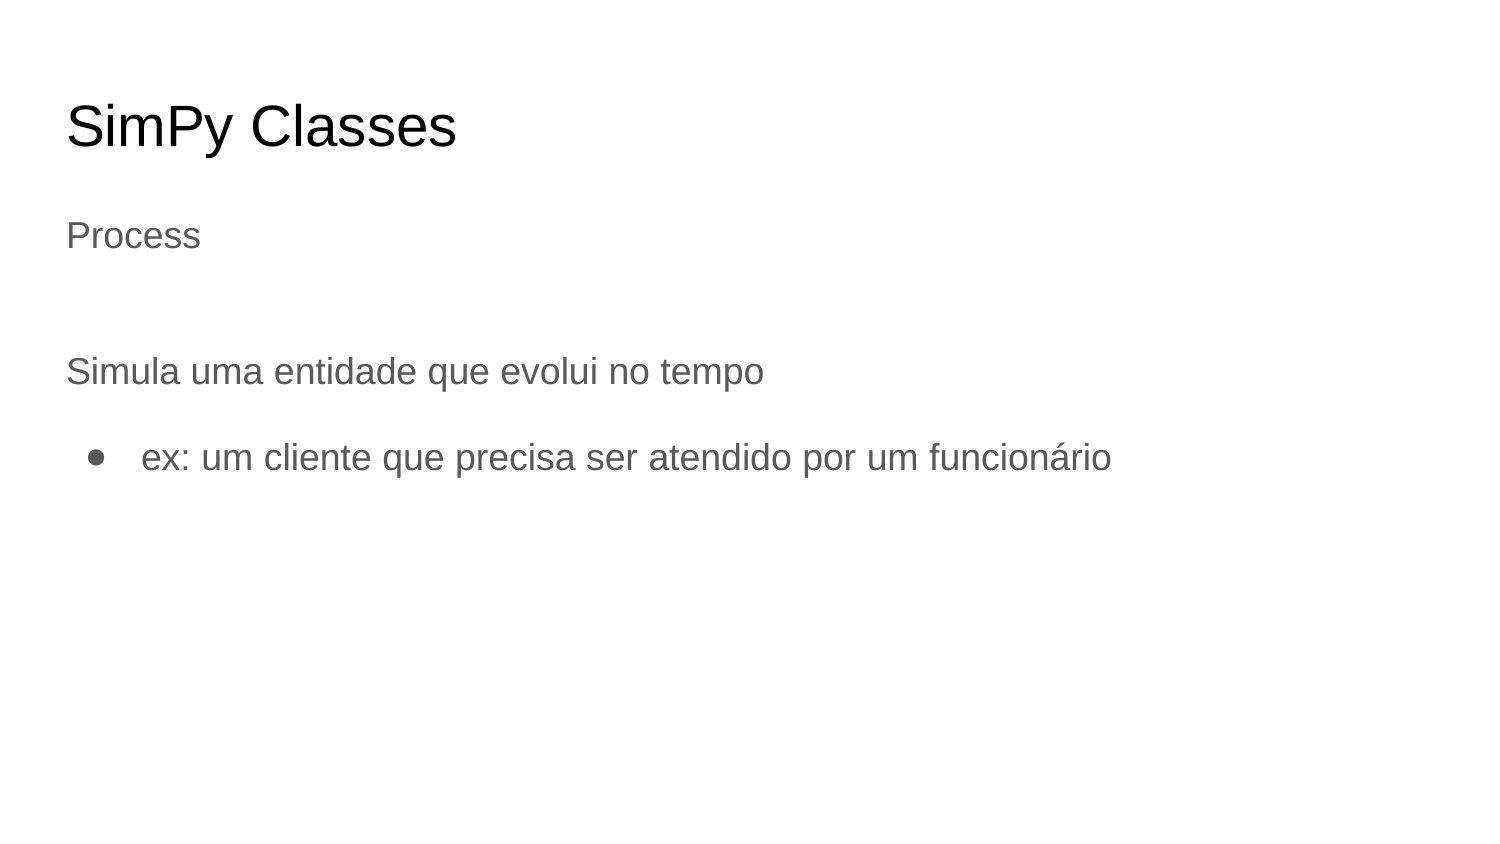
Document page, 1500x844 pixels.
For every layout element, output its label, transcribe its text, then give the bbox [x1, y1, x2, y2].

list Process Simula uma entidade que evolui no tempo ex: um cliente que precisa ser atendido por um funcionário [51, 189, 1449, 750]
title SimPy Classes [51, 72, 1449, 167]
